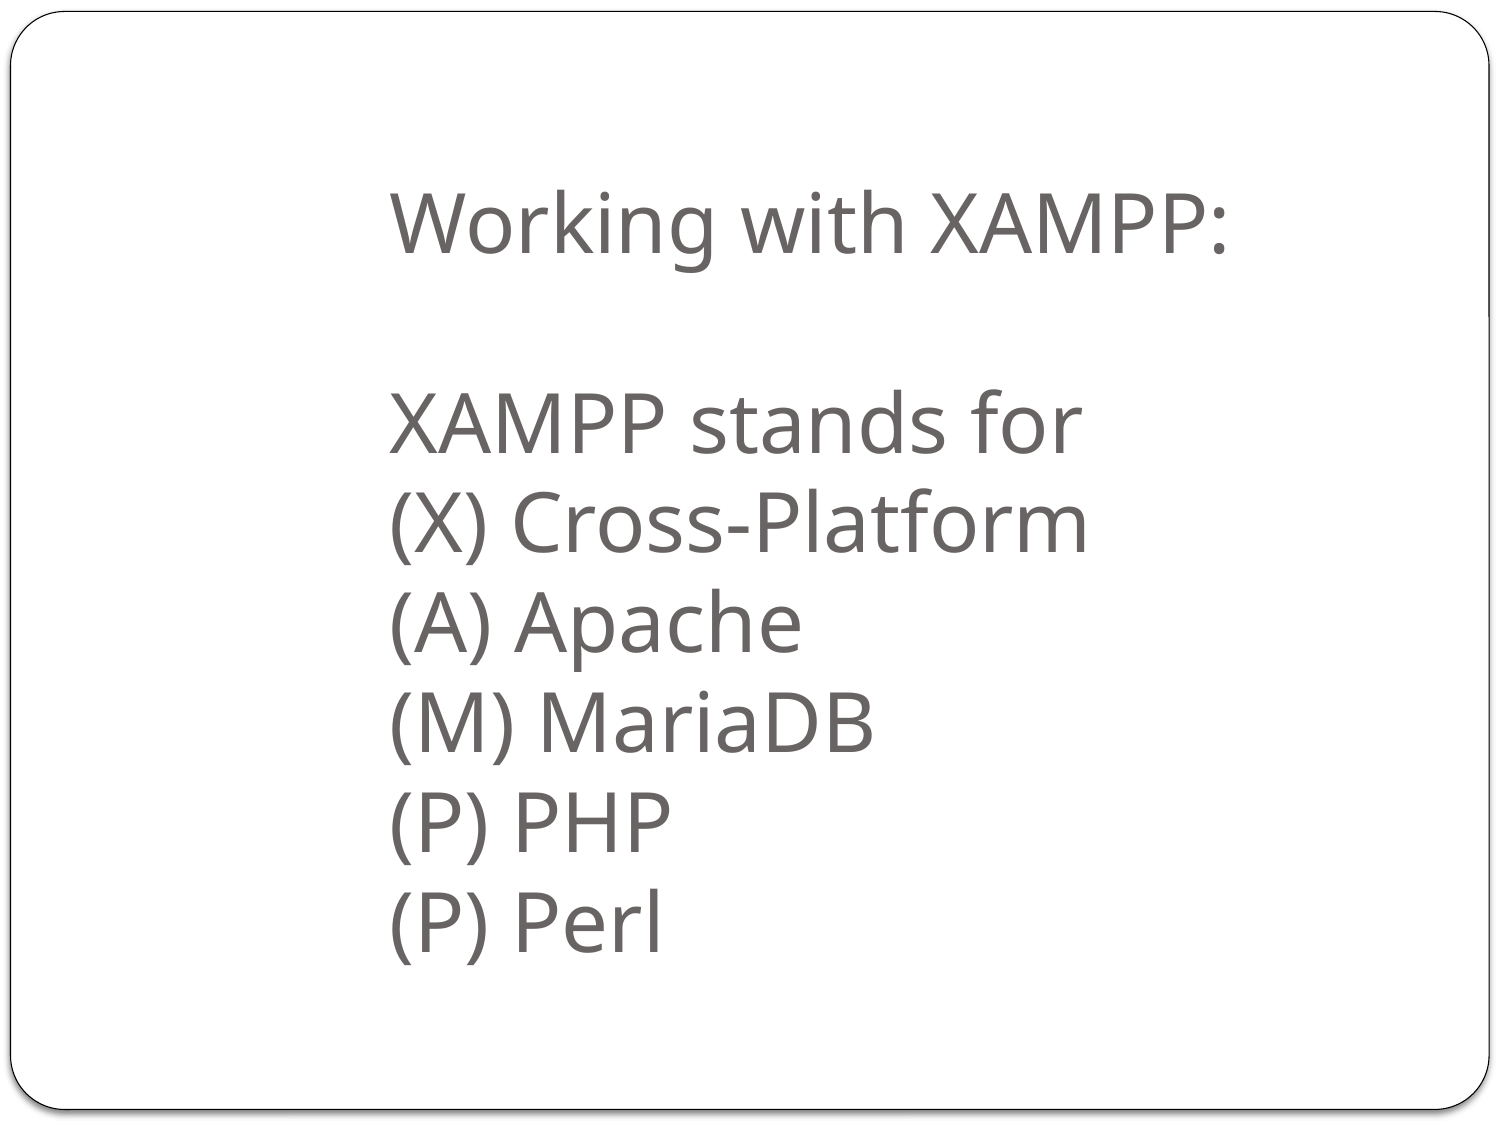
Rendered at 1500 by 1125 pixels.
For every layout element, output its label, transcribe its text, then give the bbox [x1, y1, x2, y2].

title Working with XAMPP: XAMPP stands for (X) Cross-Platform (A) Apache (M) MariaDB (P) PHP (P) Perl [375, 35, 1428, 985]
